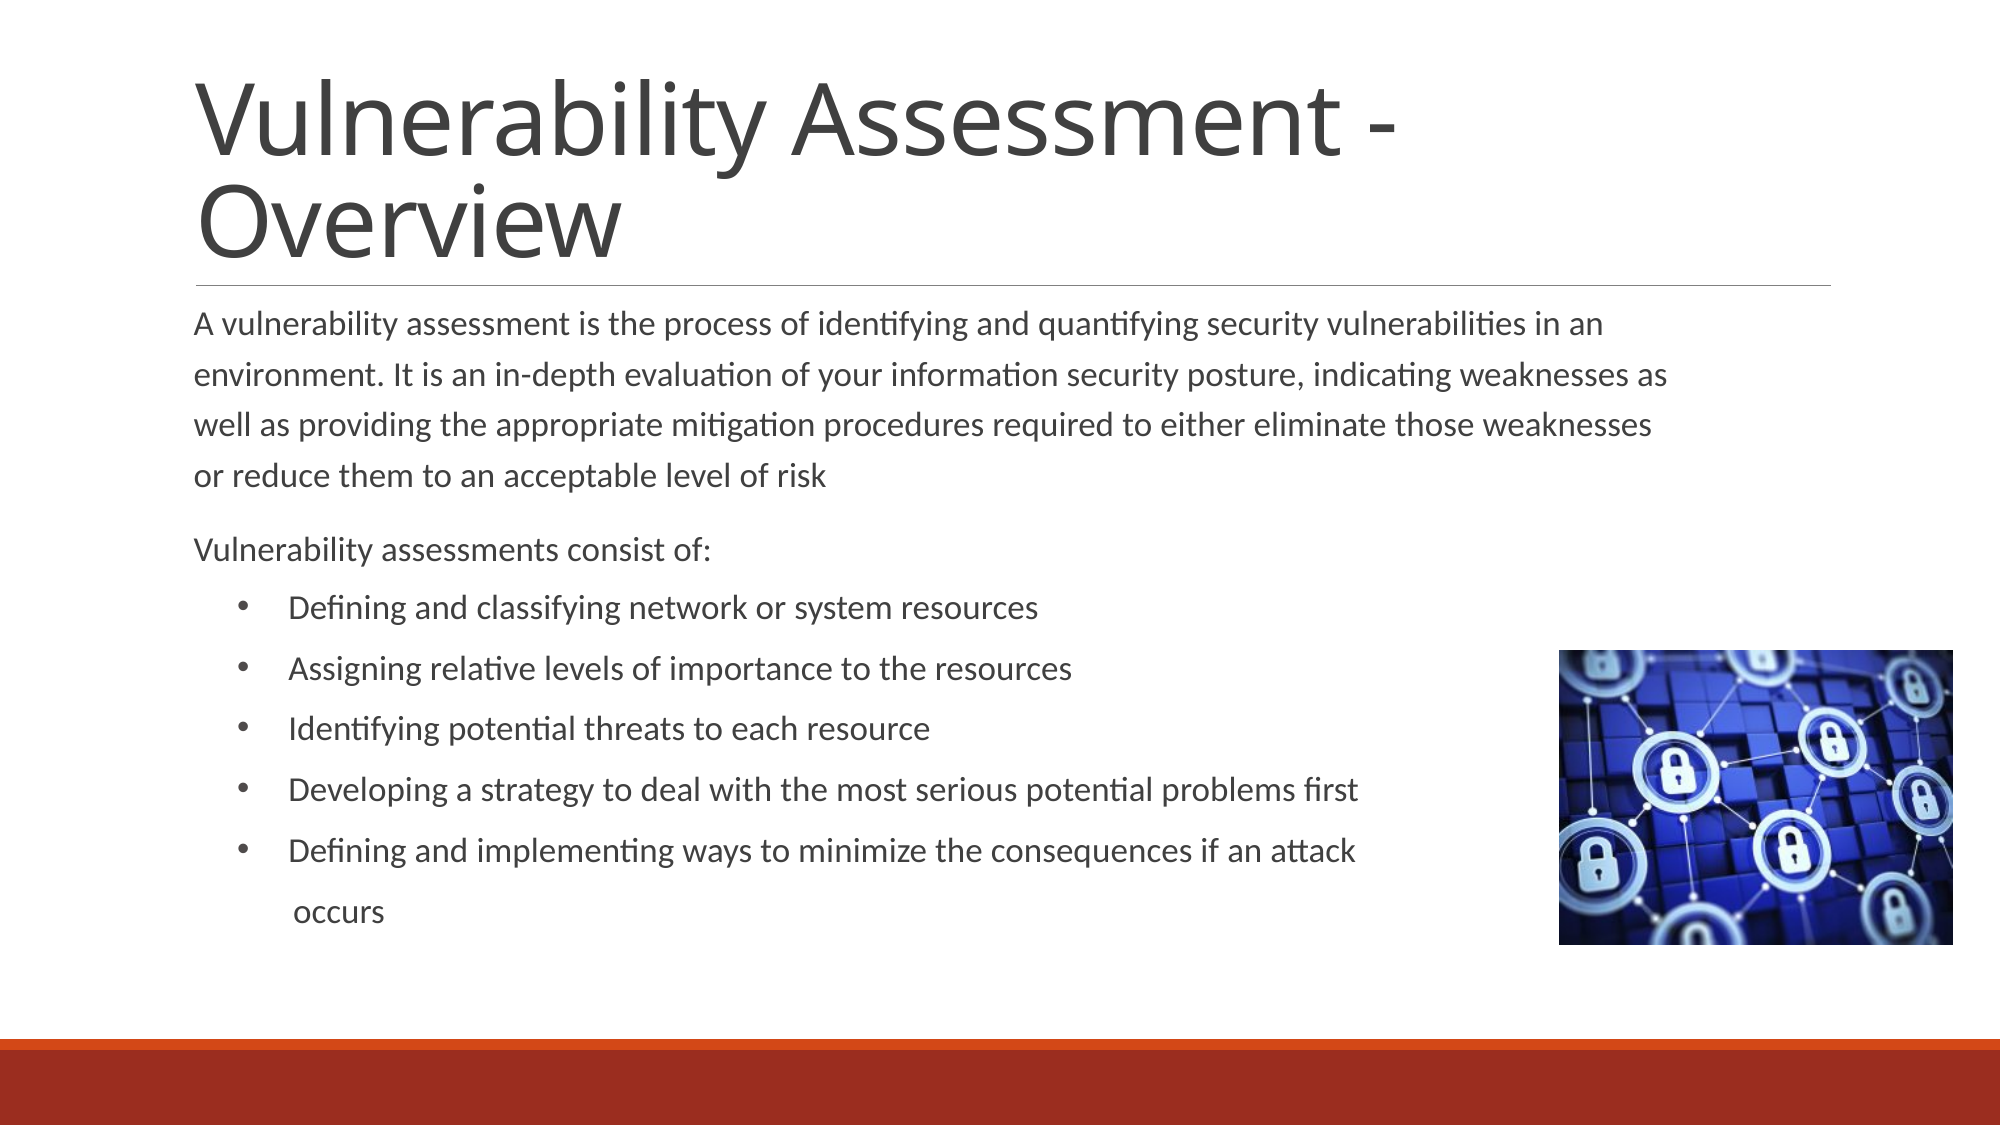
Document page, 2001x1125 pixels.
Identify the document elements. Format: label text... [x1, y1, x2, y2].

list A vulnerability assessment is the process of identifying and quantifying security vulnerabilities in an environment. It is an in-depth evaluation of your information security posture, indicating weaknesses as well as providing the appropriate mitigation procedures required to either eliminate those weaknesses or reduce them to an acceptable level of risk Vulnerability assessments consist of: Defining and classifying network or system resources Assigning relative levels of importance to the resources Identifying potential threats to each resource Developing a strategy to deal with the most serious potential problems first Defining and implementing ways to minimize the consequences if an attack occurs [180, 285, 1683, 945]
picture [1559, 650, 1953, 946]
title Vulnerability Assessment - Overview [180, 47, 1830, 285]
